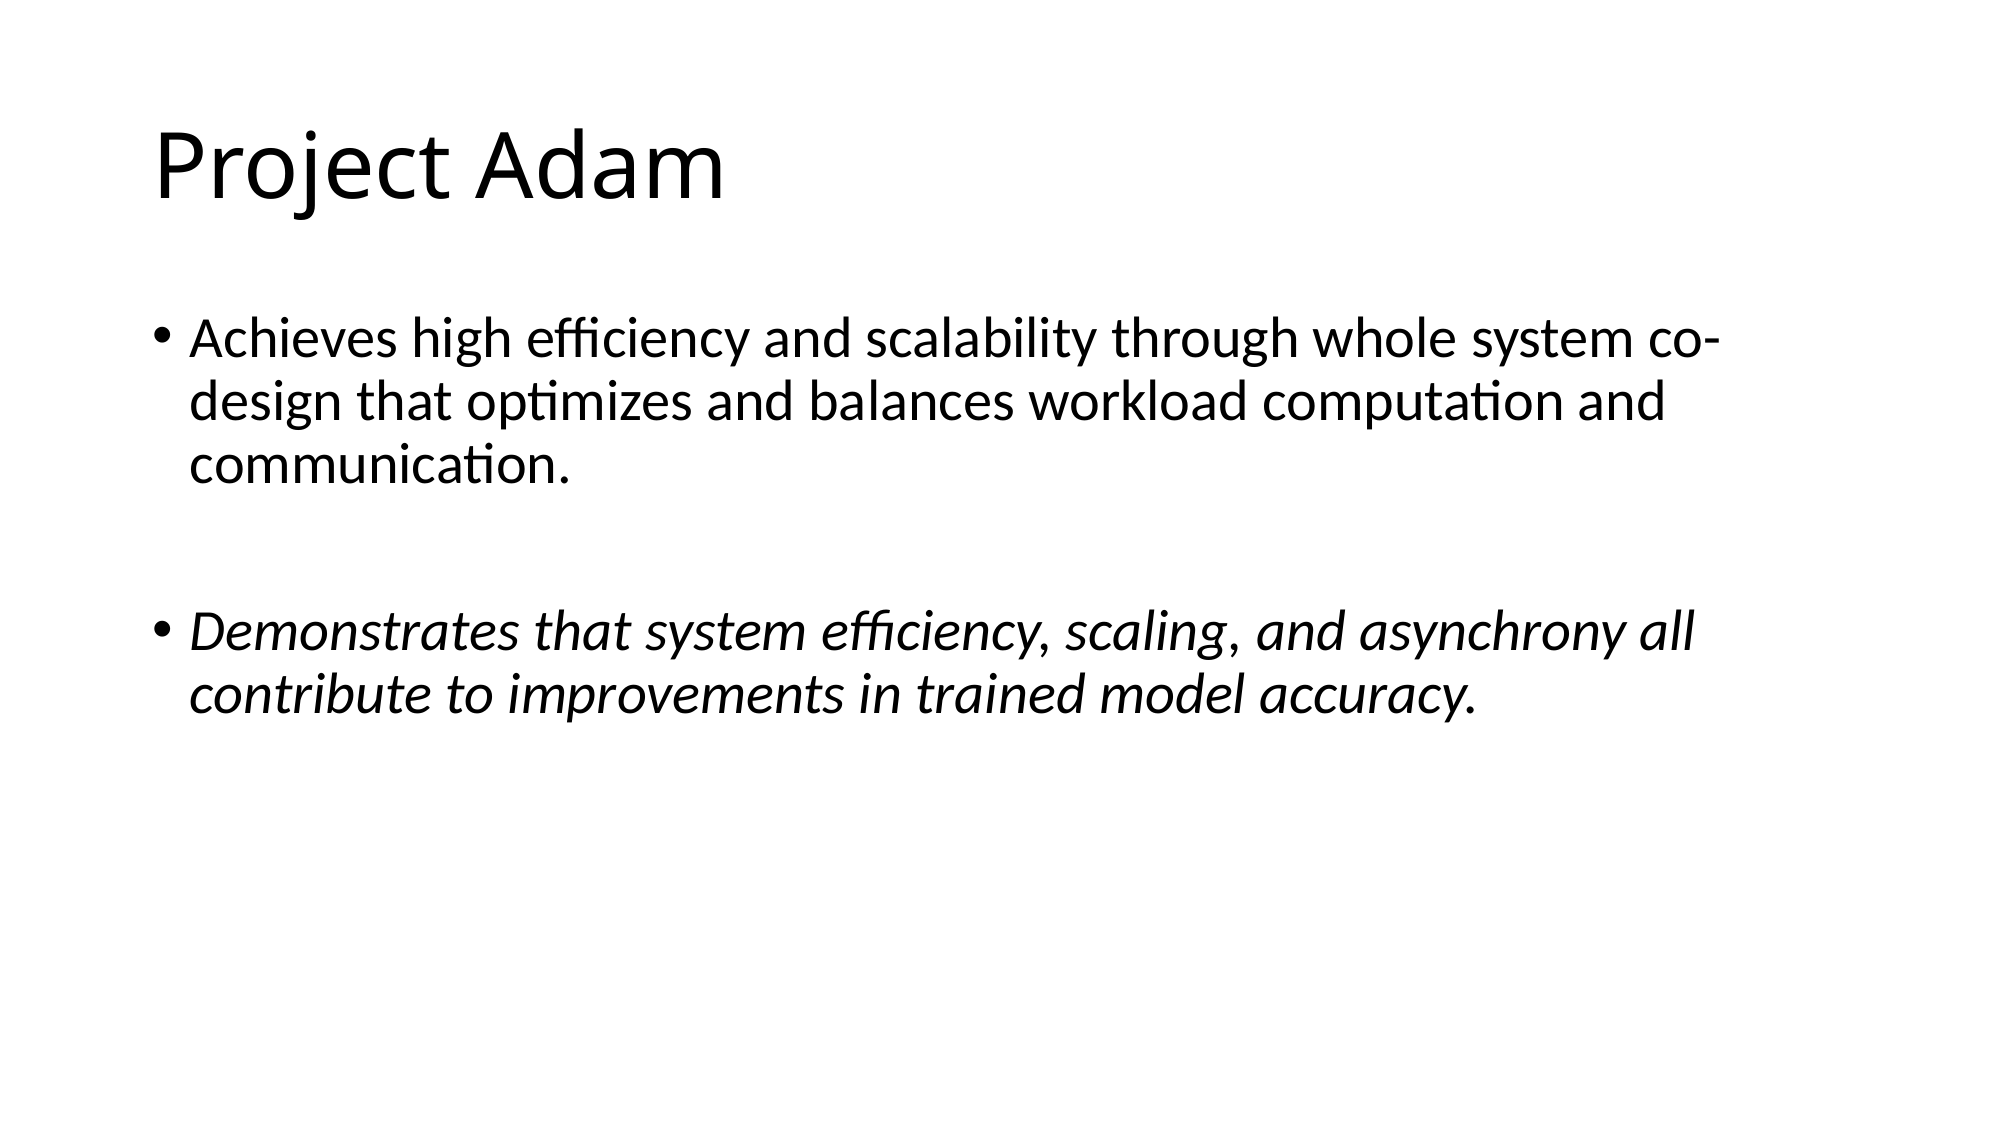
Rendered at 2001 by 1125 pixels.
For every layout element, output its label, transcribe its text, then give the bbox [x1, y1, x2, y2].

title Project Adam [137, 59, 1863, 278]
list Achieves high efficiency and scalability through whole system co-design that optimizes and balances workload computation and communication. Demonstrates that system efficiency, scaling, and asynchrony all contribute to improvements in trained model accuracy. [137, 299, 1863, 1014]
